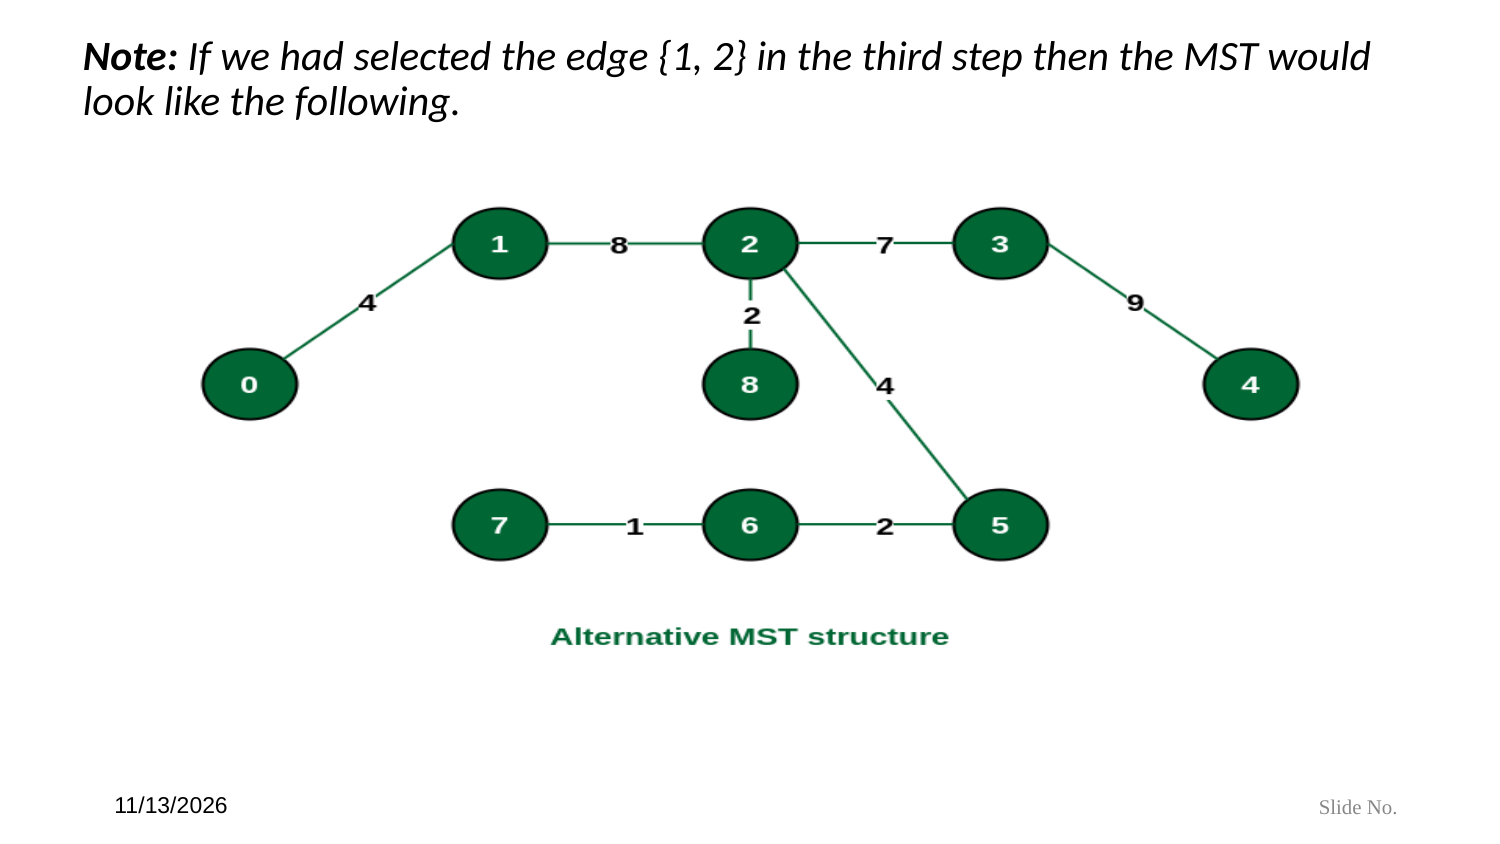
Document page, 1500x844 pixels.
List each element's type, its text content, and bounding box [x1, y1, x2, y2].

list Note: If we had selected the edge {1, 2} in the third step then the MST would look like the following. [48, 29, 1448, 782]
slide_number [103, 782, 441, 827]
text_box Slide No. [1307, 782, 1477, 827]
picture [154, 195, 1346, 713]
